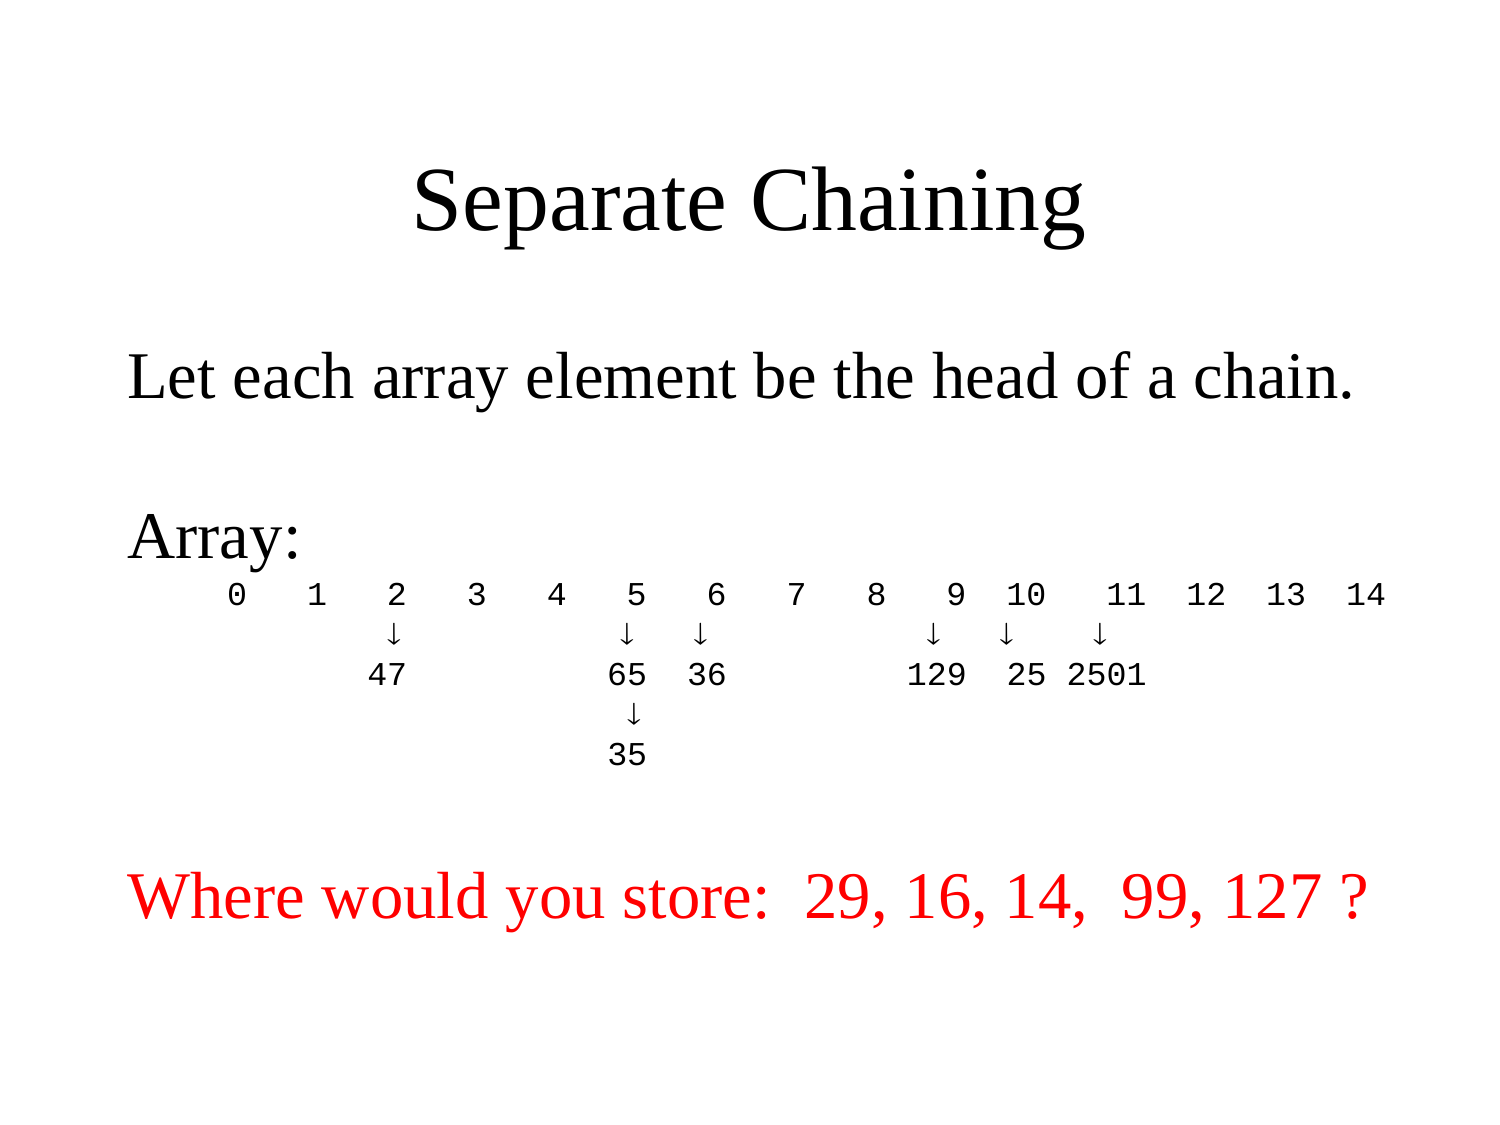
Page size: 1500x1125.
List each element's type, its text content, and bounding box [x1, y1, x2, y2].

text_box Let each array element be the head of a chain. Array: 0 1 2 3 4 5 6 7 8 9 10 11 12 13 14       47 65 36 129 25 2501  35 Where would you store: 29, 16, 14, 99, 127 ? [112, 324, 1450, 1000]
text_box Separate Chaining [112, 99, 1388, 288]
